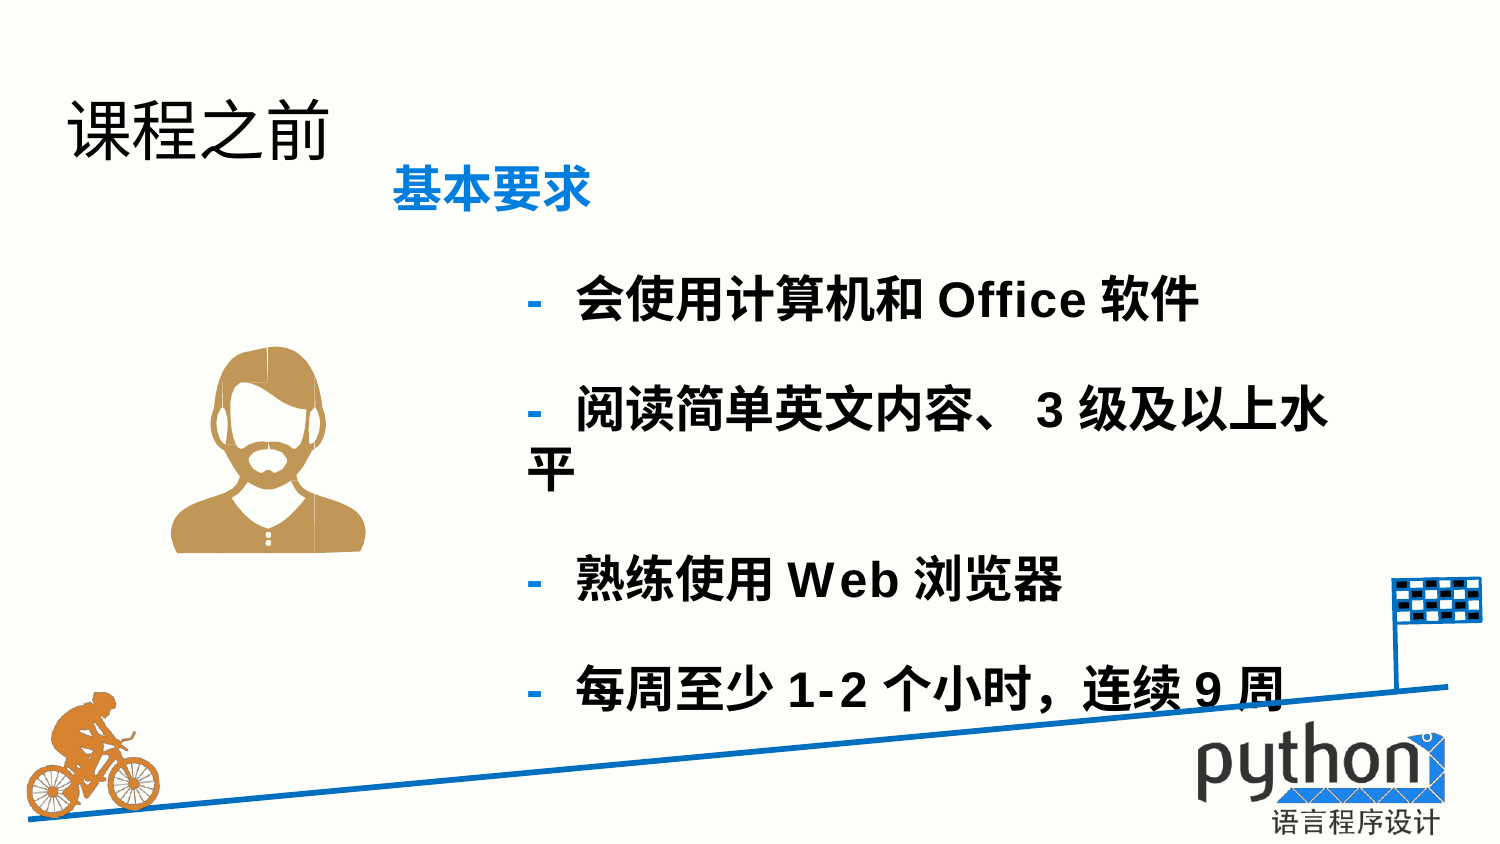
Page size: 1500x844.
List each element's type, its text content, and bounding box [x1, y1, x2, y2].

text_box 基本要求 - 会使用计算机和Office软件 - 阅读简单英文内容、3级及以上水平 - 熟练使用Web浏览器 - 每周至少1-2个小时，连续9周 [390, 157, 1347, 718]
text_box [1410, 589, 1424, 599]
text_box [1438, 588, 1453, 599]
text_box [1453, 600, 1468, 611]
text_box [1439, 610, 1454, 620]
text_box [1393, 578, 1482, 624]
text_box [17, 686, 162, 820]
text_box [170, 346, 366, 554]
text_box [1395, 579, 1409, 590]
text_box [1397, 600, 1411, 611]
text_box [1188, 710, 1451, 842]
text_box [1411, 611, 1426, 622]
title 课程之前 [62, 89, 335, 230]
text_box [1424, 578, 1439, 589]
text_box [1466, 589, 1480, 600]
text_box [1466, 611, 1481, 621]
text_box [1451, 578, 1466, 589]
text_box [1424, 600, 1439, 611]
